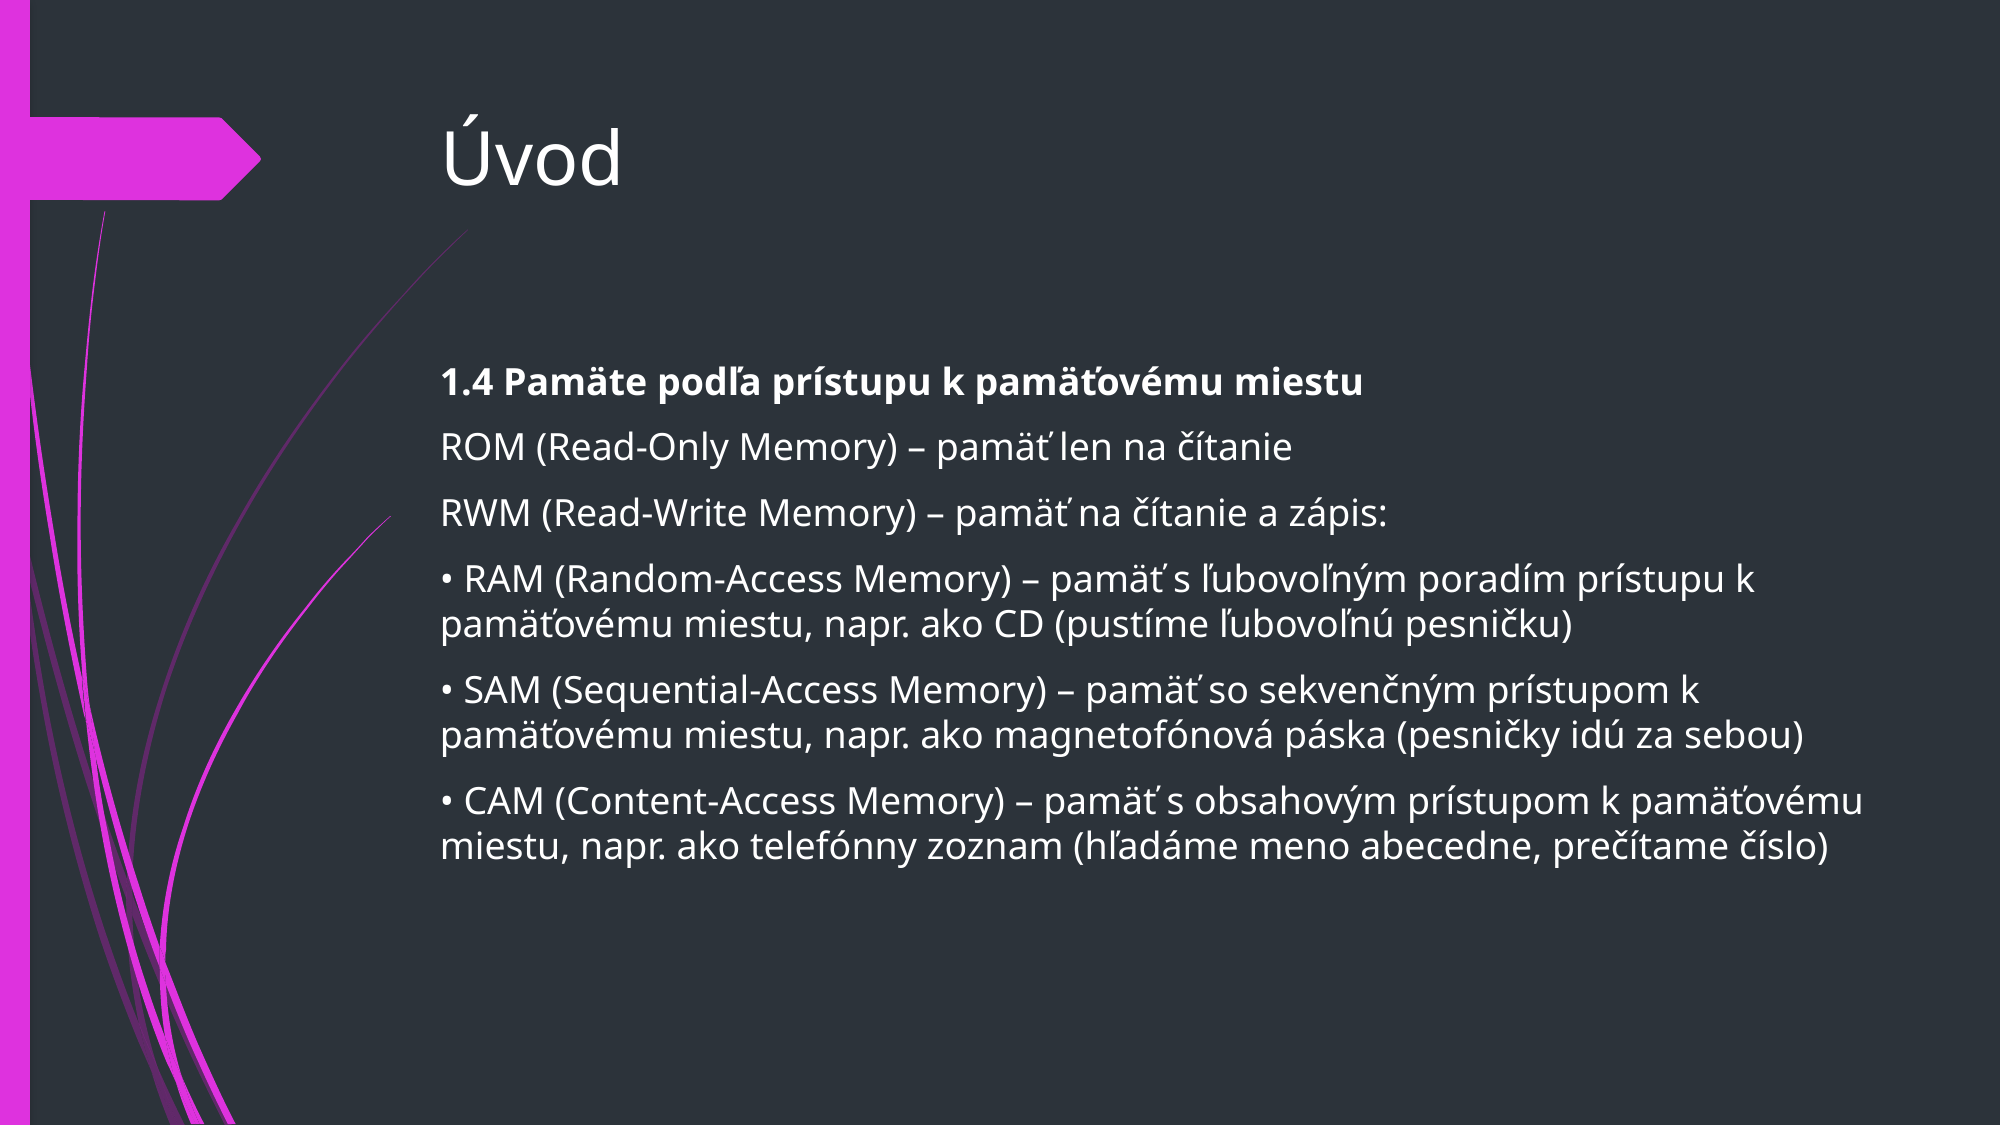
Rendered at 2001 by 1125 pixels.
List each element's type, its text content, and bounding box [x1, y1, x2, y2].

title Úvod [425, 102, 1888, 313]
list 1.4 Pamäte podľa prístupu k pamäťovému miestu ROM (Read-Only Memory) – pamäť len na čítanie RWM (Read-Write Memory) – pamäť na čítanie a zápis: • RAM (Random-Access Memory) – pamäť s ľubovoľným poradím prístupu k pamäťovému miestu, napr. ako CD (pustíme ľubovoľnú pesničku) • SAM (Sequential-Access Memory) – pamäť so sekvenčným prístupom k pamäťovému miestu, napr. ako magnetofónová páska (pesničky idú za sebou) • CAM (Content-Access Memory) – pamäť s obsahovým prístupom k pamäťovému miestu, napr. ako telefónny zoznam (hľadáme meno abecedne, prečítame číslo) [424, 350, 1888, 970]
